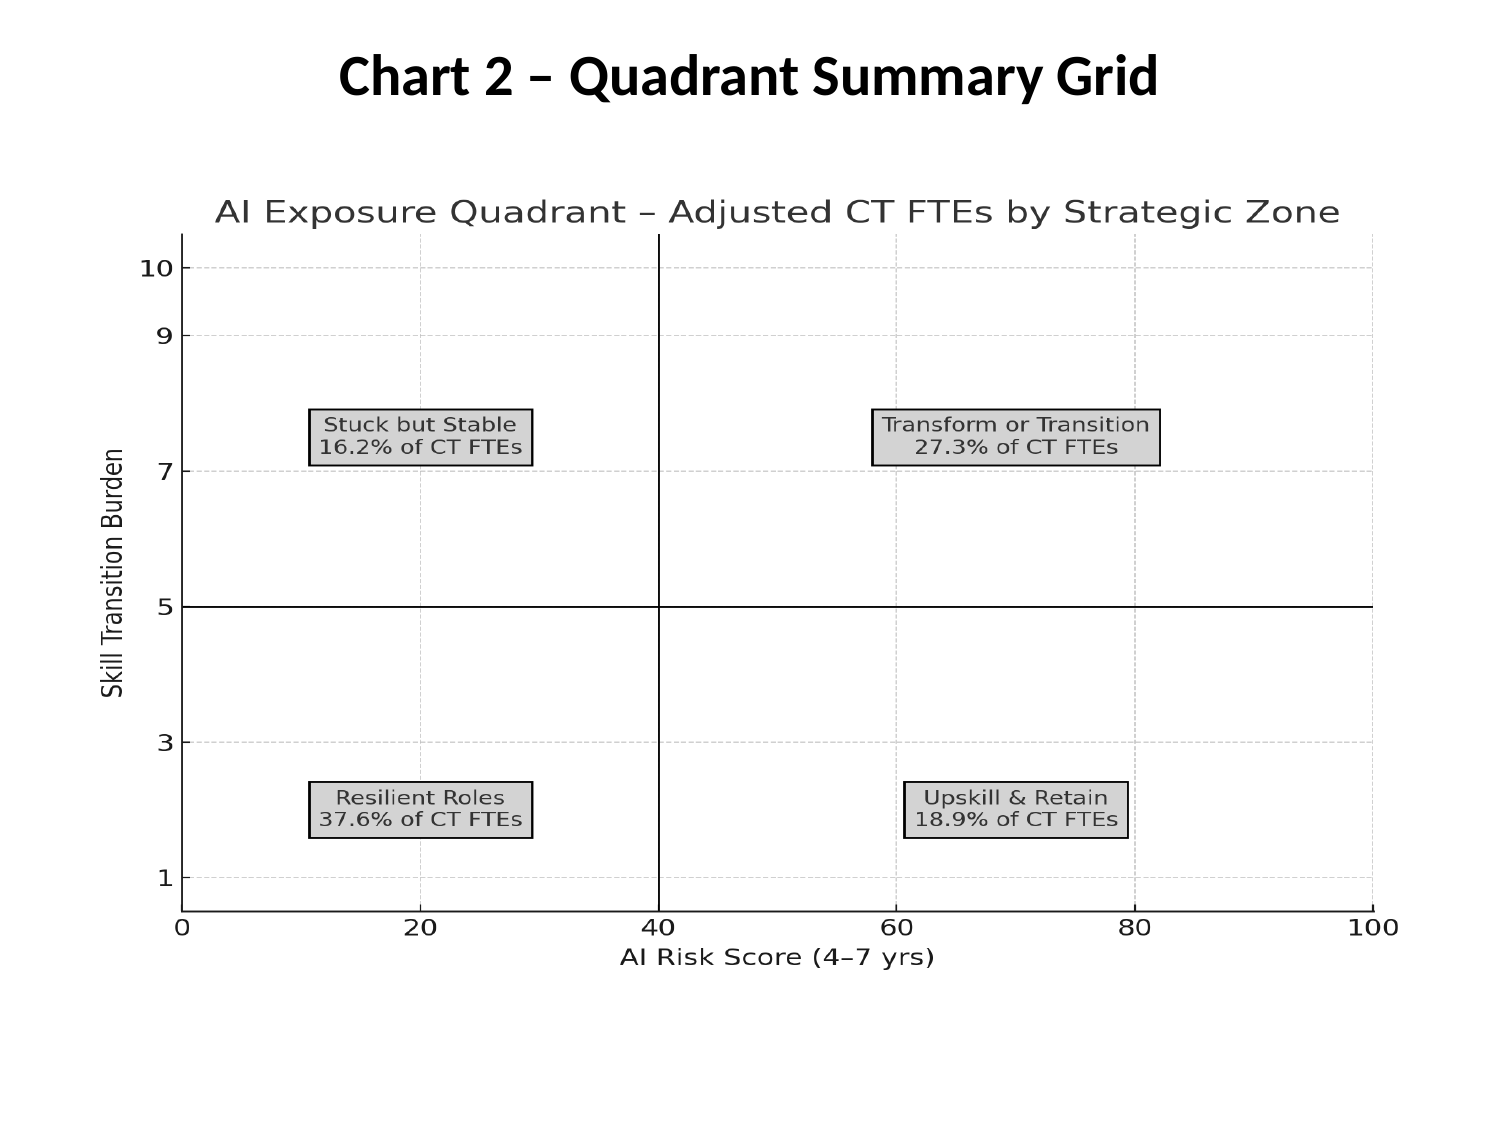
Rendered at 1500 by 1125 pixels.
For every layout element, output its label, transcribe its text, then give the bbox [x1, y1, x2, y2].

picture [74, 179, 1426, 991]
text_box Chart 2 – Quadrant Summary Grid [324, 29, 1176, 115]
